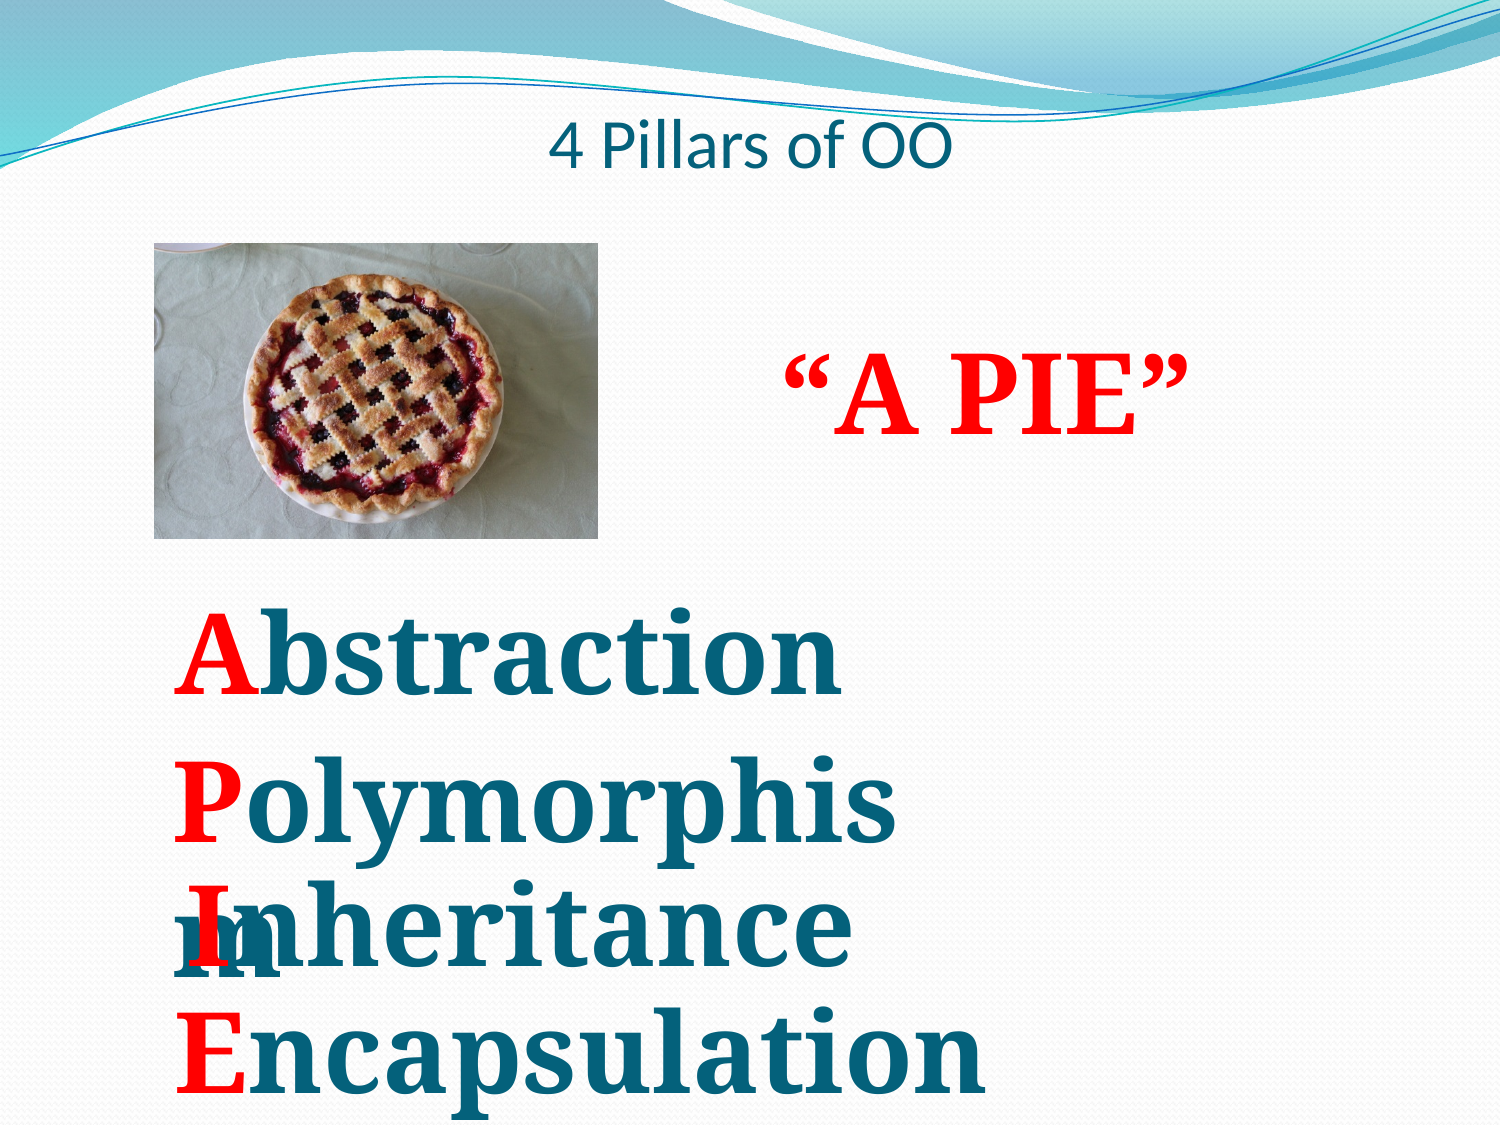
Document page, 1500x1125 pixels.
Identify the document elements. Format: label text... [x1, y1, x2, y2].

text_box “A PIE” [714, 314, 1258, 465]
title 4 Pillars of OO [76, 90, 1427, 183]
text_box Inheritance [171, 845, 1093, 973]
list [153, 243, 598, 540]
text_box Abstraction [159, 574, 1199, 725]
text_box Encapsulation [160, 973, 1176, 1124]
text_box Polymorphism [157, 722, 1022, 1008]
